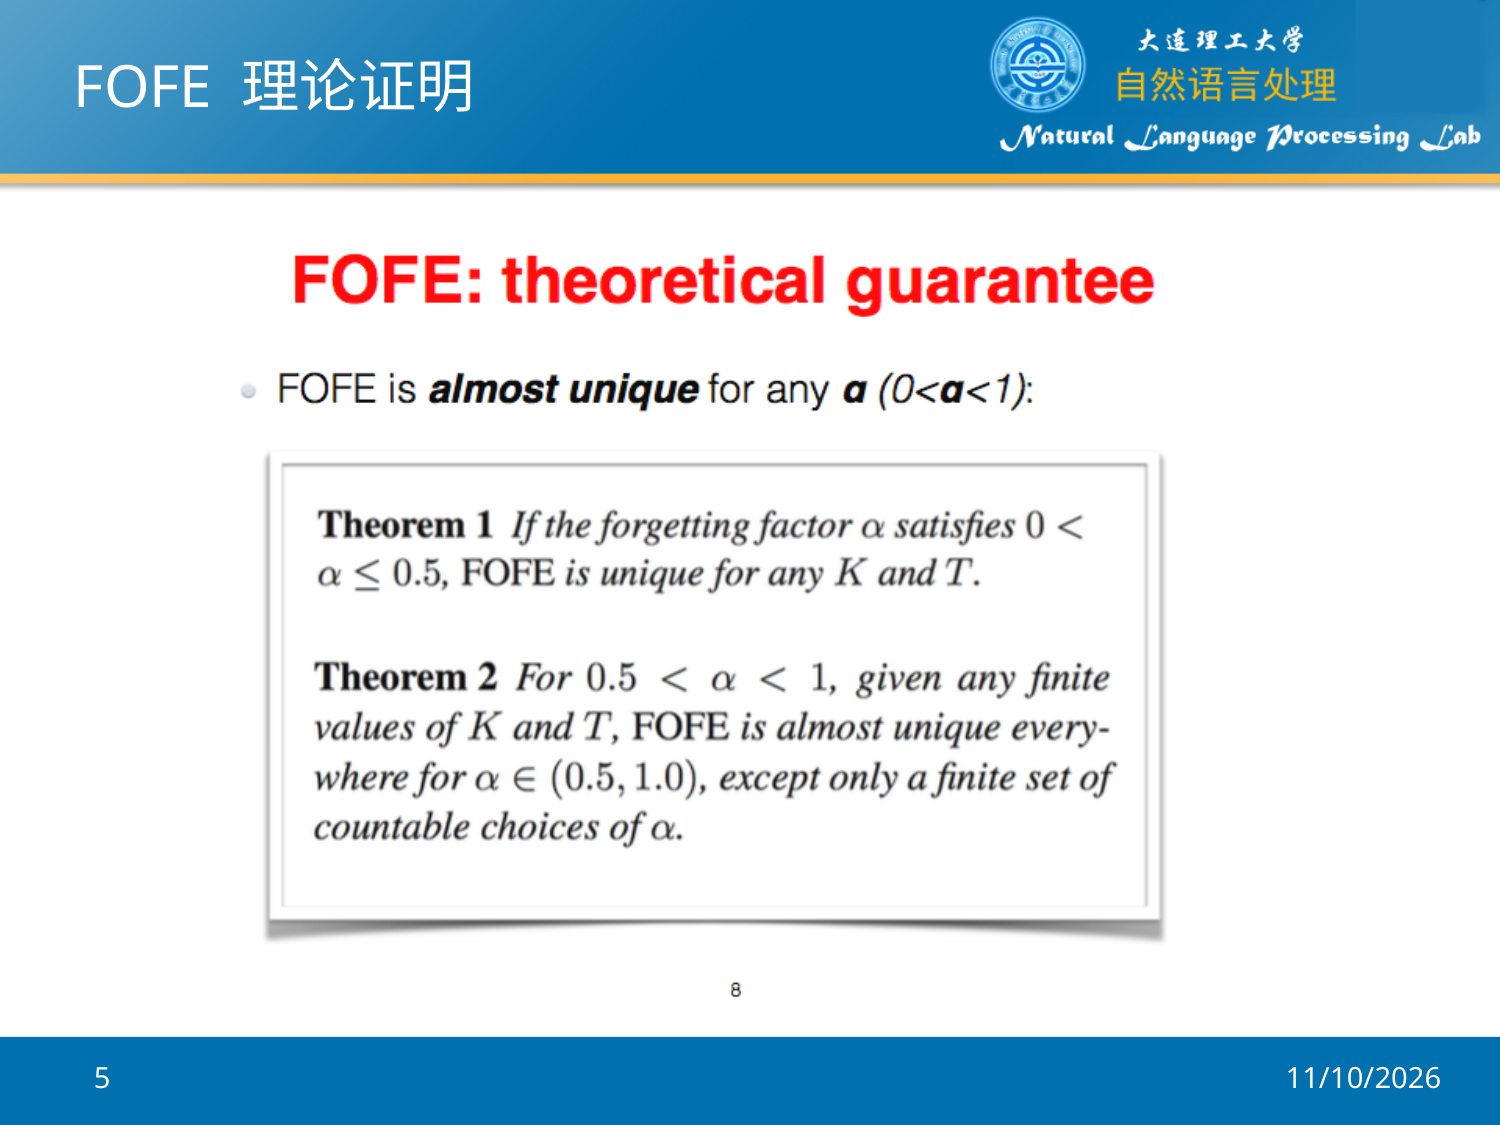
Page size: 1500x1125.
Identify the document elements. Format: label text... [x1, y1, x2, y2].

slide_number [1270, 1049, 1475, 1110]
picture [0, 0, 1500, 1125]
slide_number 5 [1, 1049, 126, 1110]
title FOFE 理论证明 [58, 46, 943, 132]
